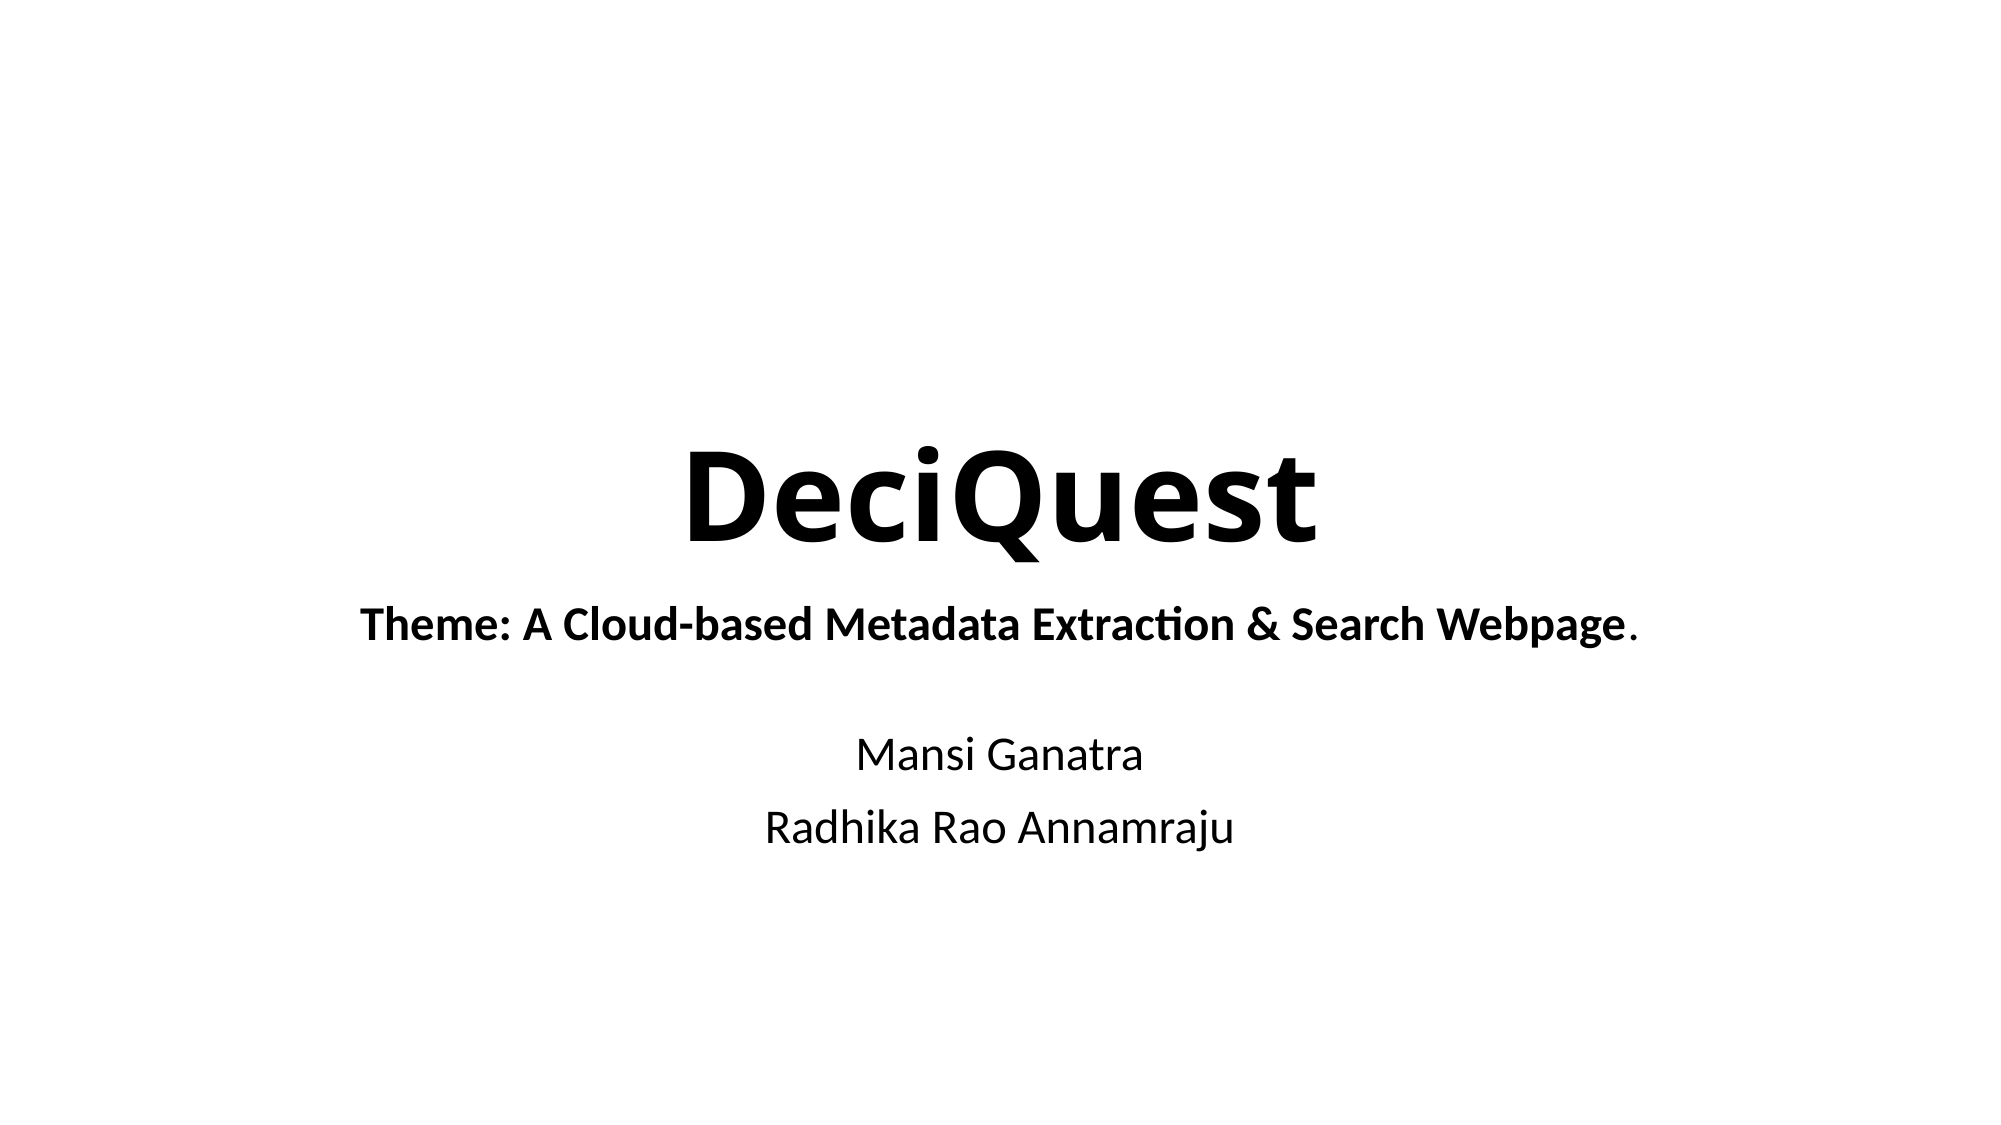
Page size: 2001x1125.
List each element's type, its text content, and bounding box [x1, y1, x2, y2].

subtitle Theme: A Cloud-based Metadata Extraction & Search Webpage. Mansi Ganatra Radhika Rao Annamraju [249, 590, 1750, 863]
title DeciQuest [249, 184, 1750, 576]
